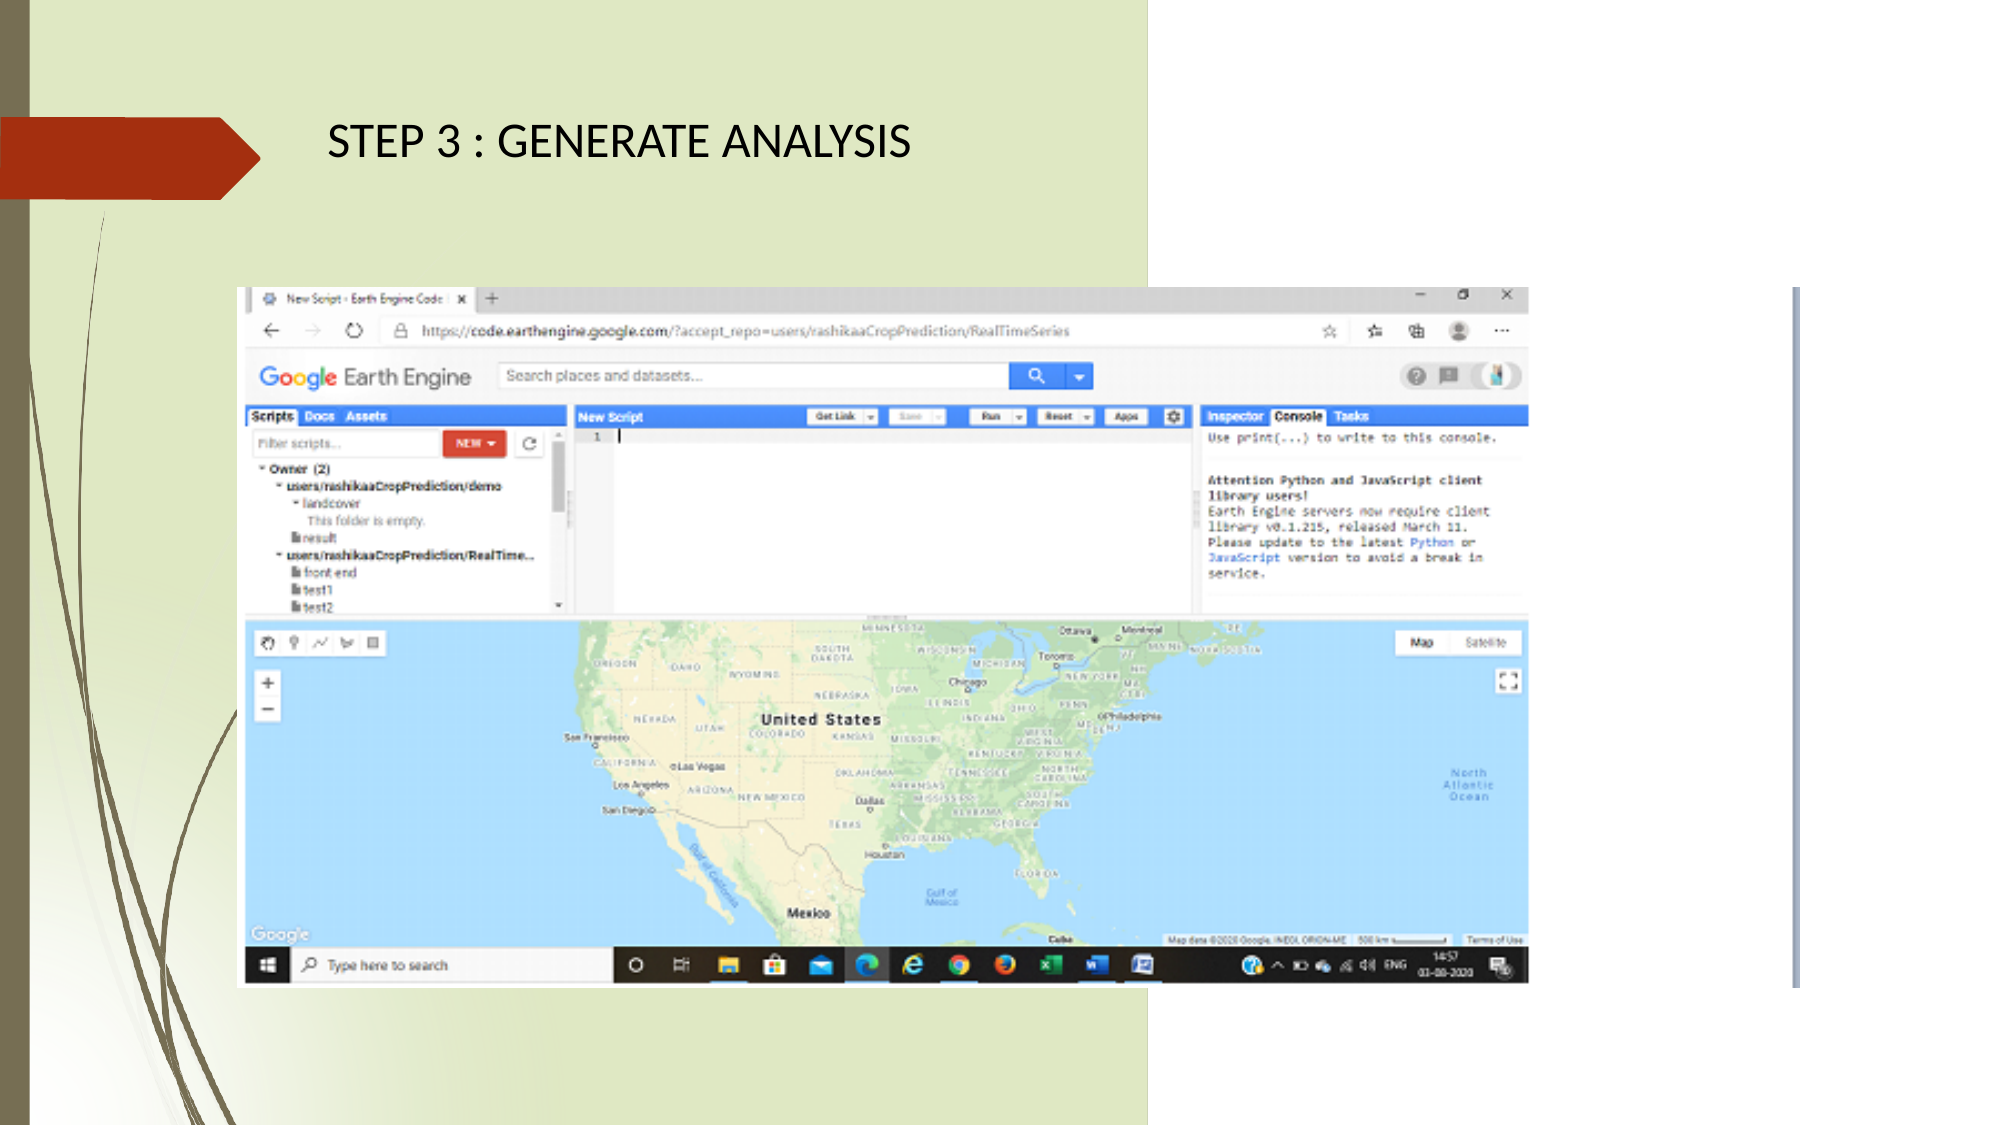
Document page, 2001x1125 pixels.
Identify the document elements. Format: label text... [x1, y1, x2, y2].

picture [30, 0, 2000, 1125]
text_box STEP 3 : GENERATE ANALYSIS [312, 99, 975, 175]
